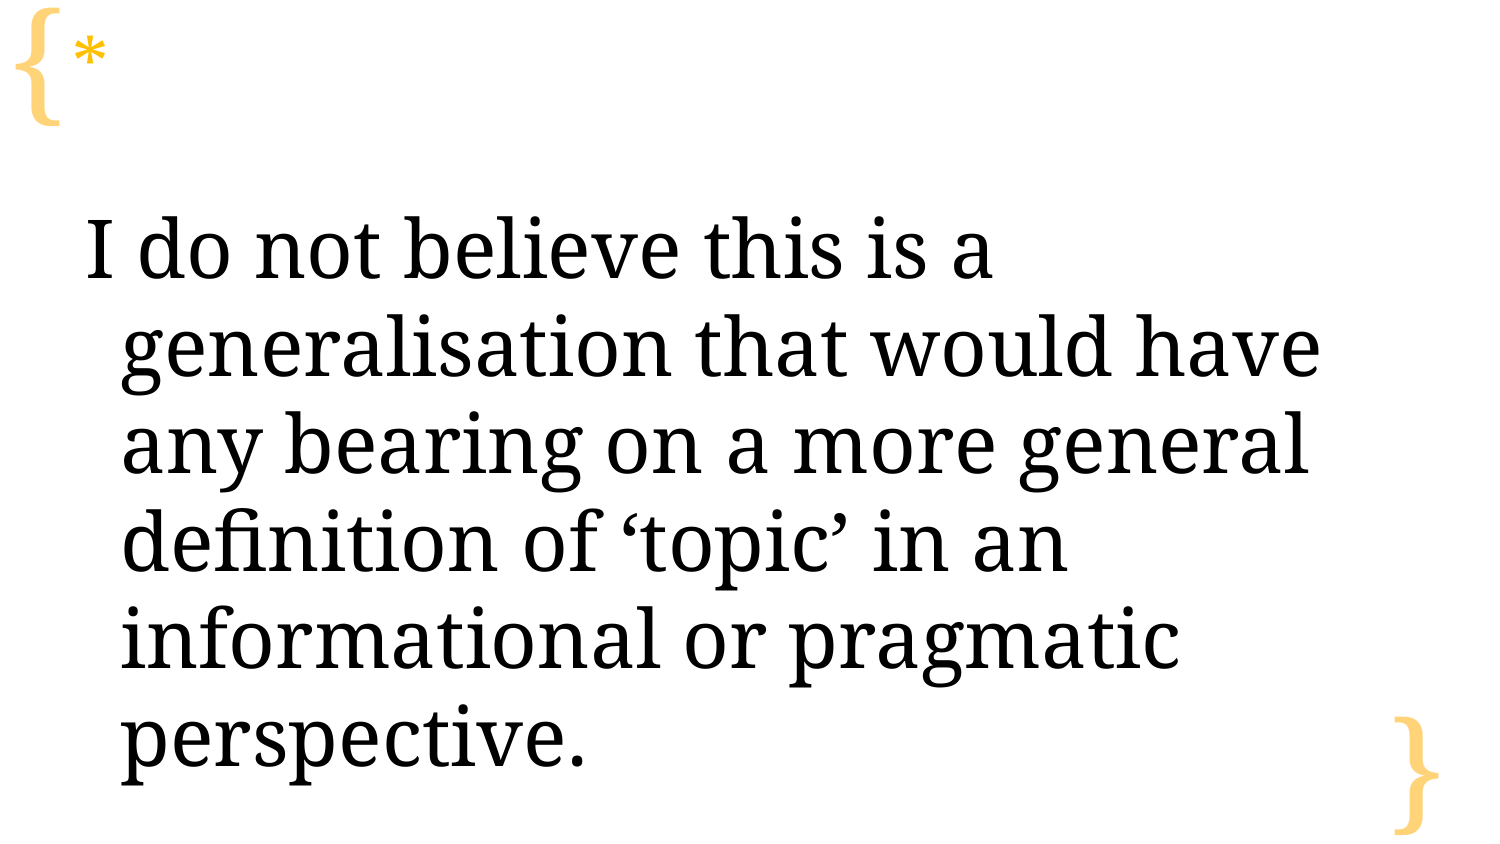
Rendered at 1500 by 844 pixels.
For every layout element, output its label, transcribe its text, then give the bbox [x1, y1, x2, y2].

text_box I do not believe this is a generalisation that would have any bearing on a more general definition of ‘topic’ in an informational or pragmatic perspective. It is also not an absolute statement, as ‘weakly’ constructed phrases of course may also be ‘topics’ – as given-ness does not, absolutely, need to rely on structure. It may rely, for instance, on knowledge of the world, which explains why poorly constructed phrases may appear as clear ‘givens’ (the prominent case would be bare noun phrases with proper nouns, or expressions such as ‘The King’). It is all, first of all, a matter of scales in a continuum. But in this continuum, it would be interesting to be able to mark some discrete category to which we may ‘anchor’ research – in particular, in the case of comparative syntax research. The idea of ‘syntactic topics’ aims to walk towards this anchoring. [74, 197, 1425, 687]
text_box * [67, 21, 115, 102]
